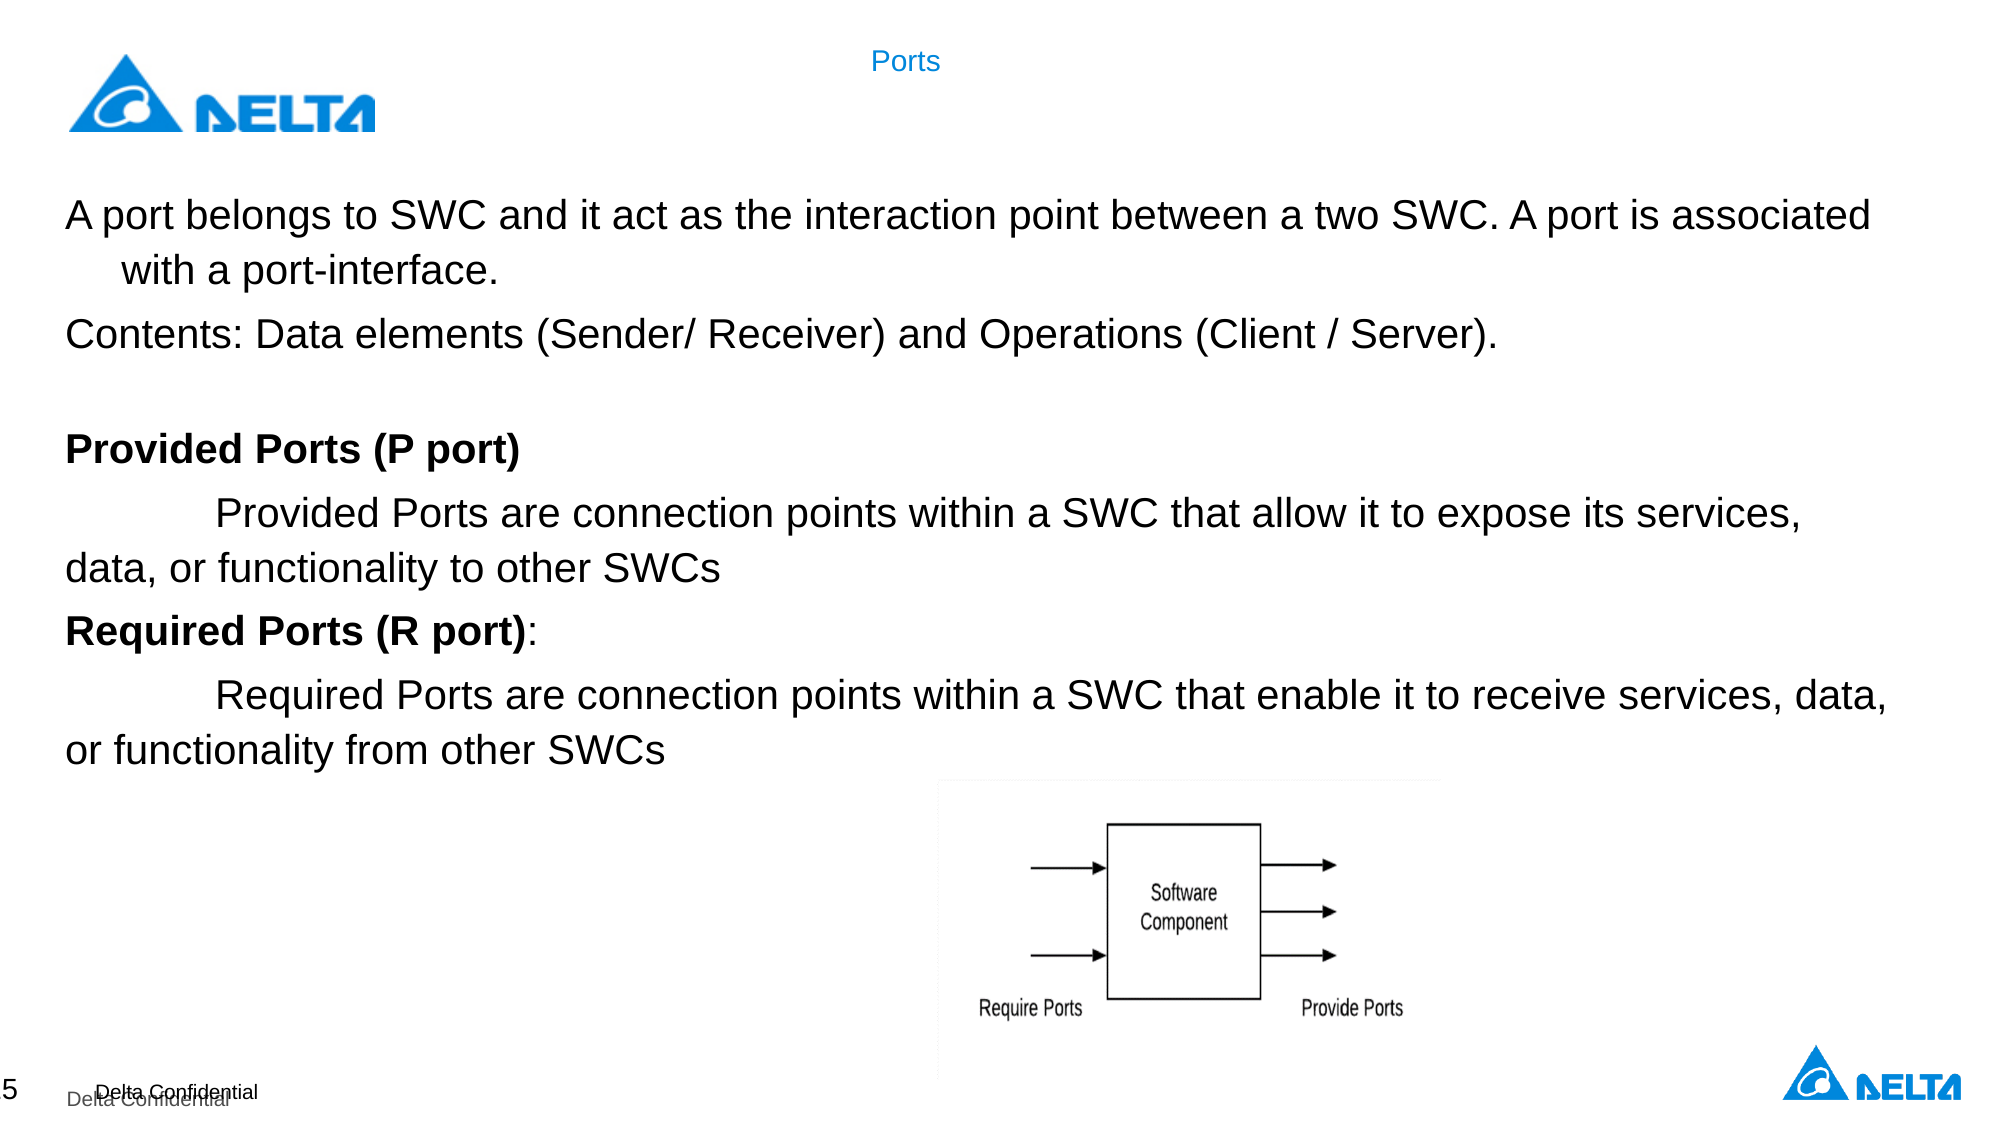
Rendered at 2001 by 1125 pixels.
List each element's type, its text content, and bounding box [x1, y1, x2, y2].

picture [937, 777, 1442, 1080]
title Ports [0, 34, 1810, 157]
picture [1759, 1021, 1984, 1123]
list A port belongs to SWC and it act as the interaction point between a two SWC. A port is associated with a port-interface. Contents: Data elements (Sender/ Receiver) and Operations (Client / Server). Provided Ports (P port) Provided Ports are connection points within a SWC that allow it to expose its services, data, or functionality to other SWCs Required Ports (R port): Required Ports are connection points within a SWC that enable it to receive services, data, or functionality from other SWCs [50, 117, 1905, 954]
